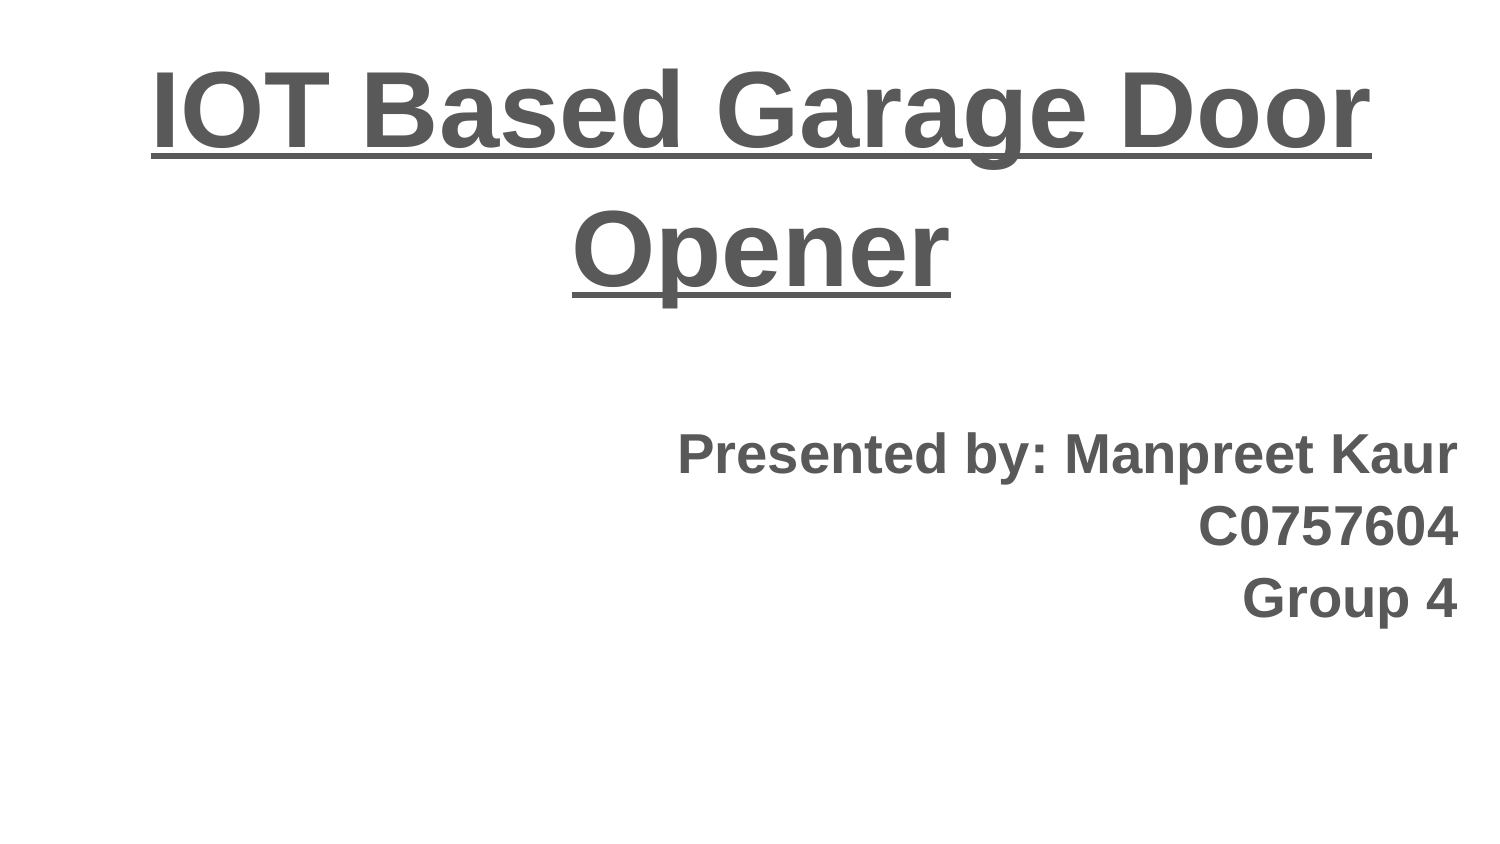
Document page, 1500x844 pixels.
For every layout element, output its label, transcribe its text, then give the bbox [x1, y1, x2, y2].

list IOT Based Garage Door Opener Presented by: Manpreet Kaur C0757604 Group 4 [49, 15, 1474, 824]
